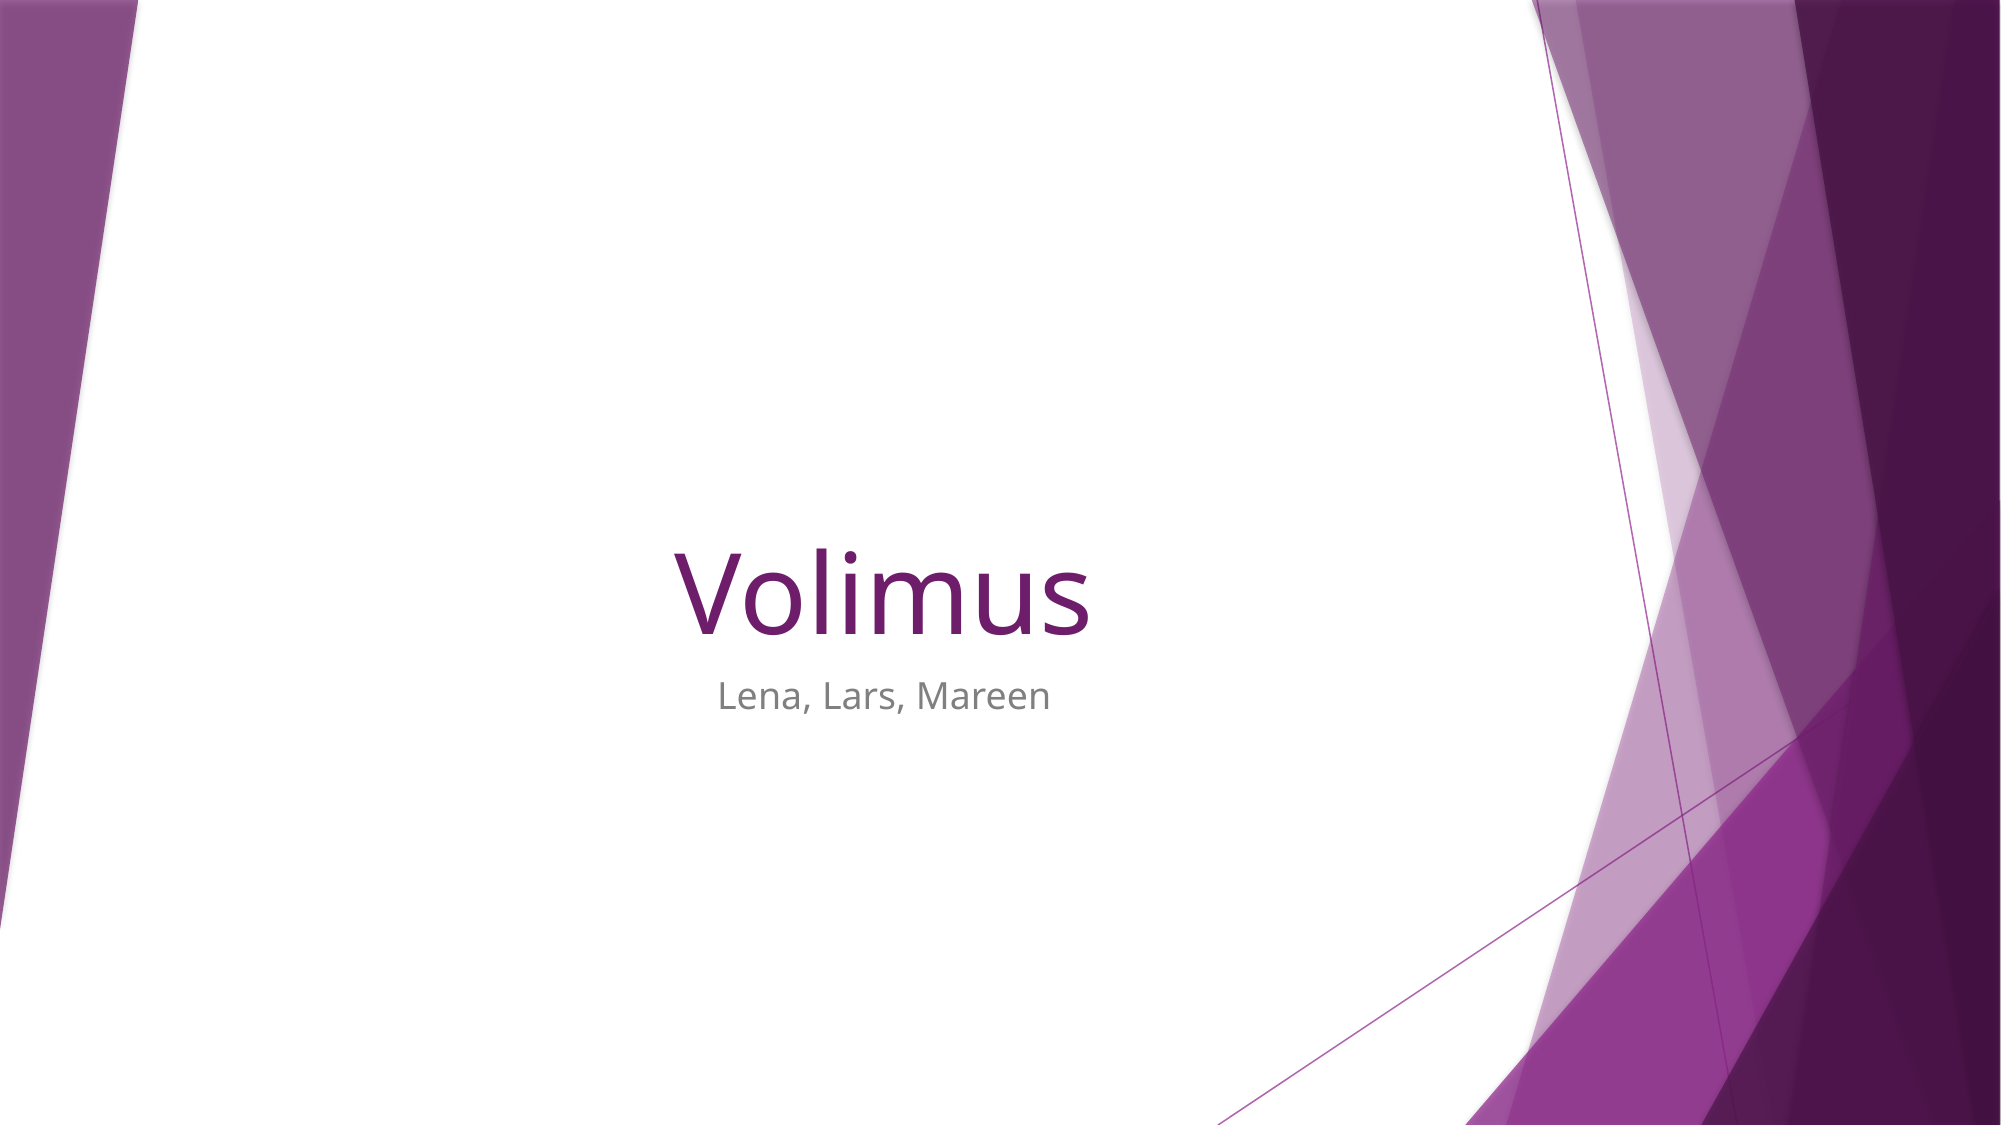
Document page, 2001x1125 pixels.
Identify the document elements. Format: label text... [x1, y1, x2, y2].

subtitle Lena, Lars, Mareen [247, 664, 1522, 845]
title Volimus [247, 394, 1522, 664]
